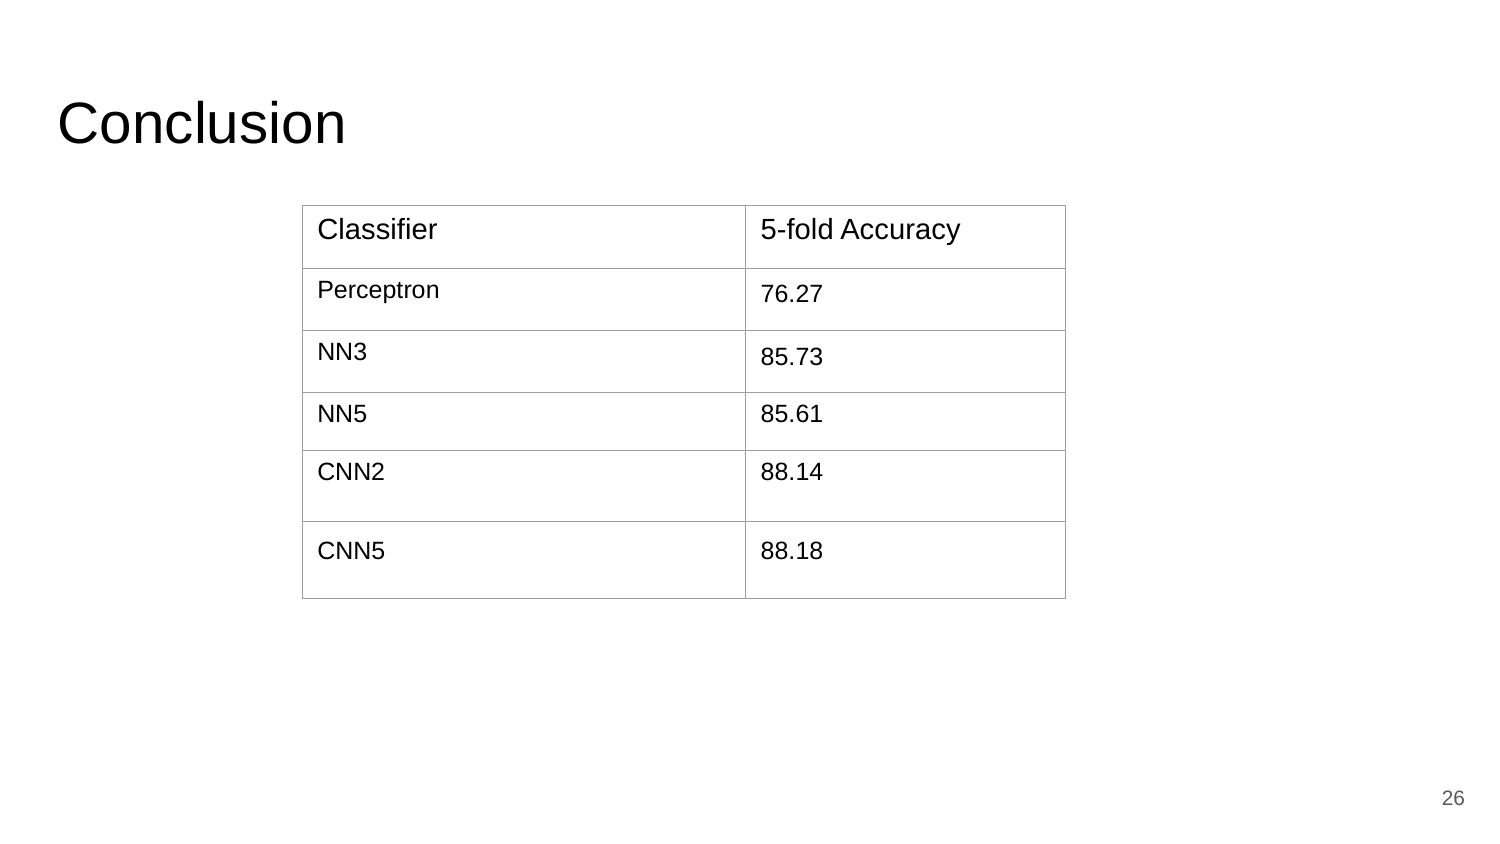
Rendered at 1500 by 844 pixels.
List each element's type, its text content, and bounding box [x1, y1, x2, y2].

table_header Classifier [303, 206, 745, 268]
table_cell NN5 [303, 393, 745, 450]
table_cell CNN2 [303, 451, 745, 521]
table_cell 88.14 [746, 451, 1065, 521]
table_cell 76.27 [746, 269, 1065, 330]
table_cell CNN5 [303, 522, 745, 598]
table_cell Perceptron [303, 269, 745, 330]
table_cell 85.61 [746, 393, 1065, 450]
table_cell NN3 [303, 331, 745, 392]
table_header 5-fold Accuracy [746, 206, 1065, 268]
table_cell 88.18 [746, 522, 1065, 598]
text_box Conclusion [42, 70, 1441, 165]
table_cell 85.73 [746, 331, 1065, 392]
text_box 26 [1389, 764, 1480, 830]
